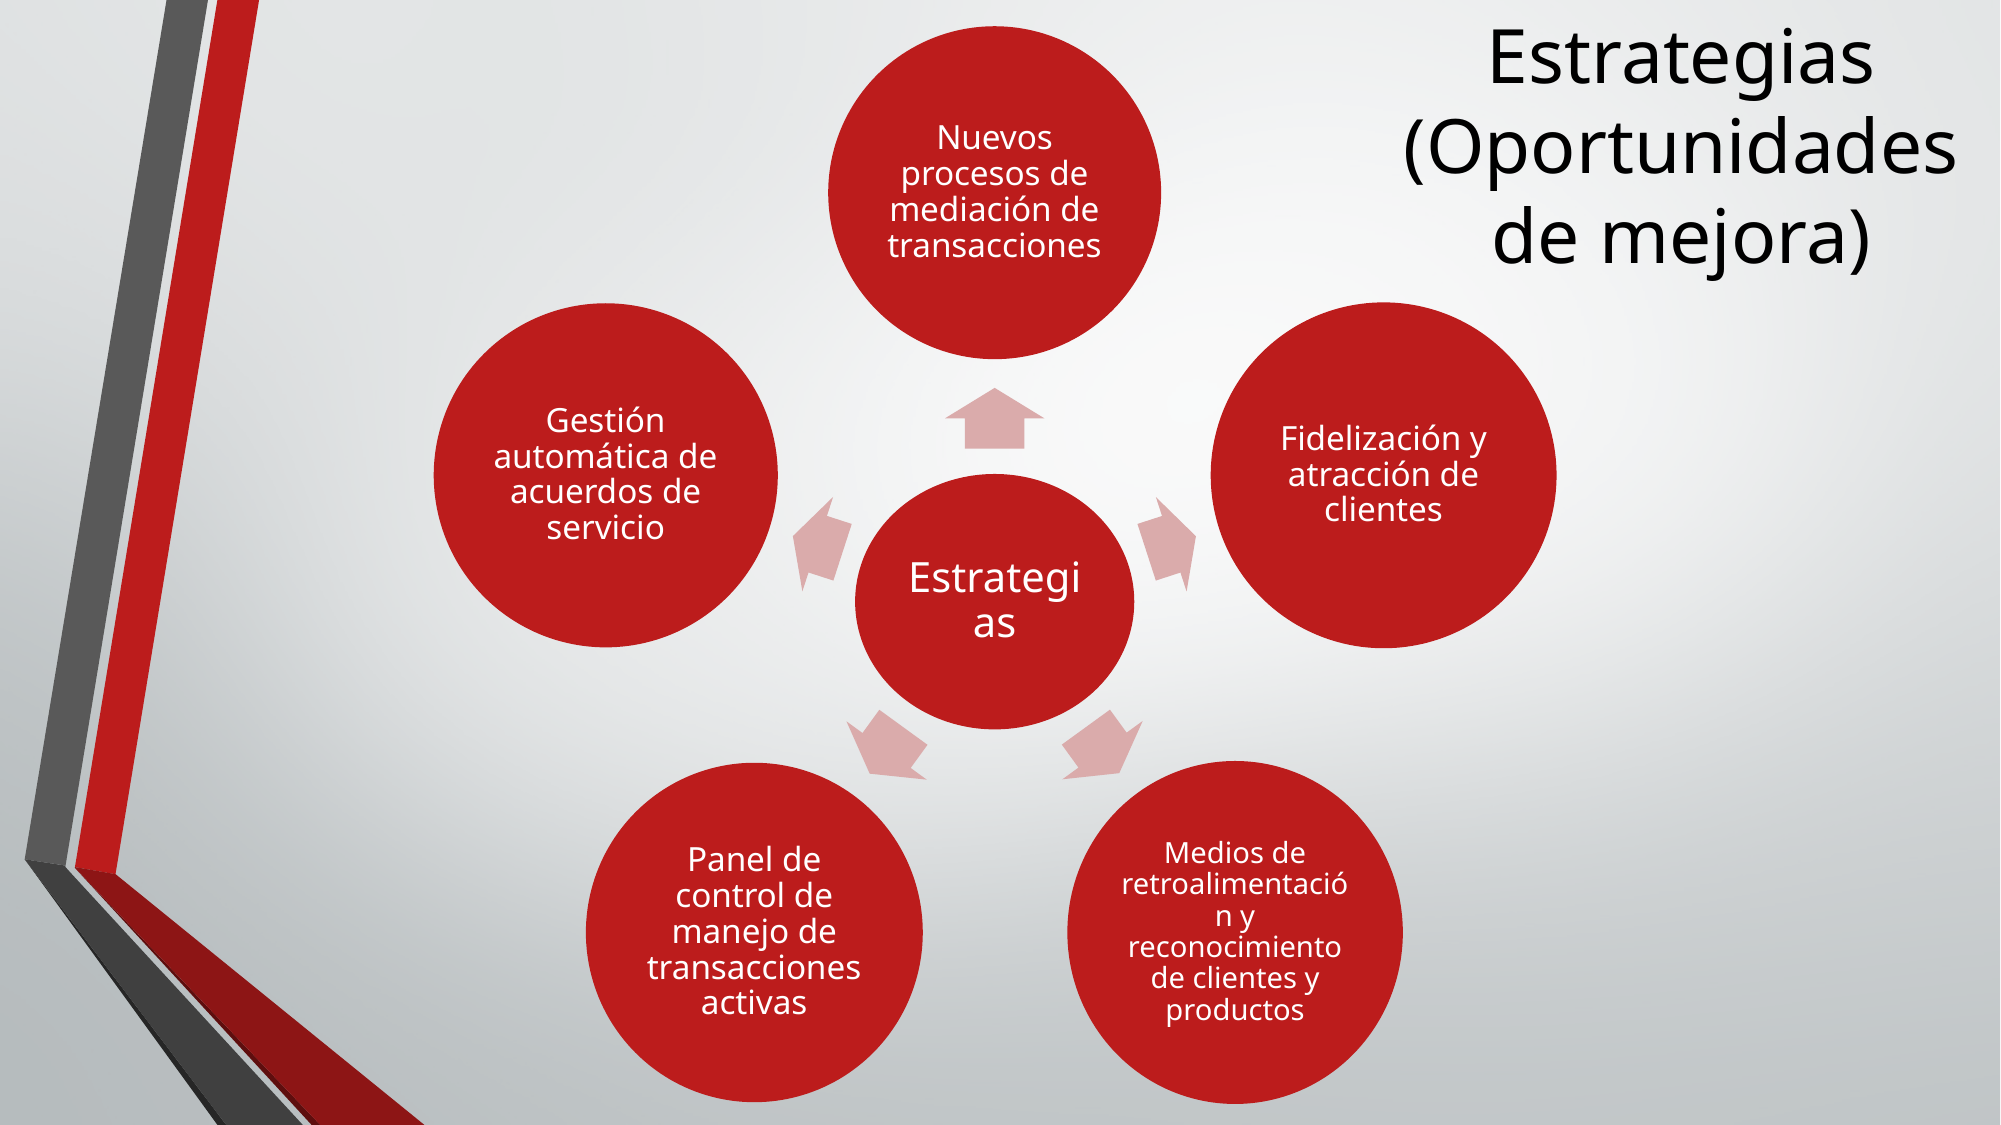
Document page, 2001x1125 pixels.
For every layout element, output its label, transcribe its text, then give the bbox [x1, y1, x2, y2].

title Estrategias (Oportunidades de mejora) [1362, 0, 2000, 288]
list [33, 48, 1957, 1082]
